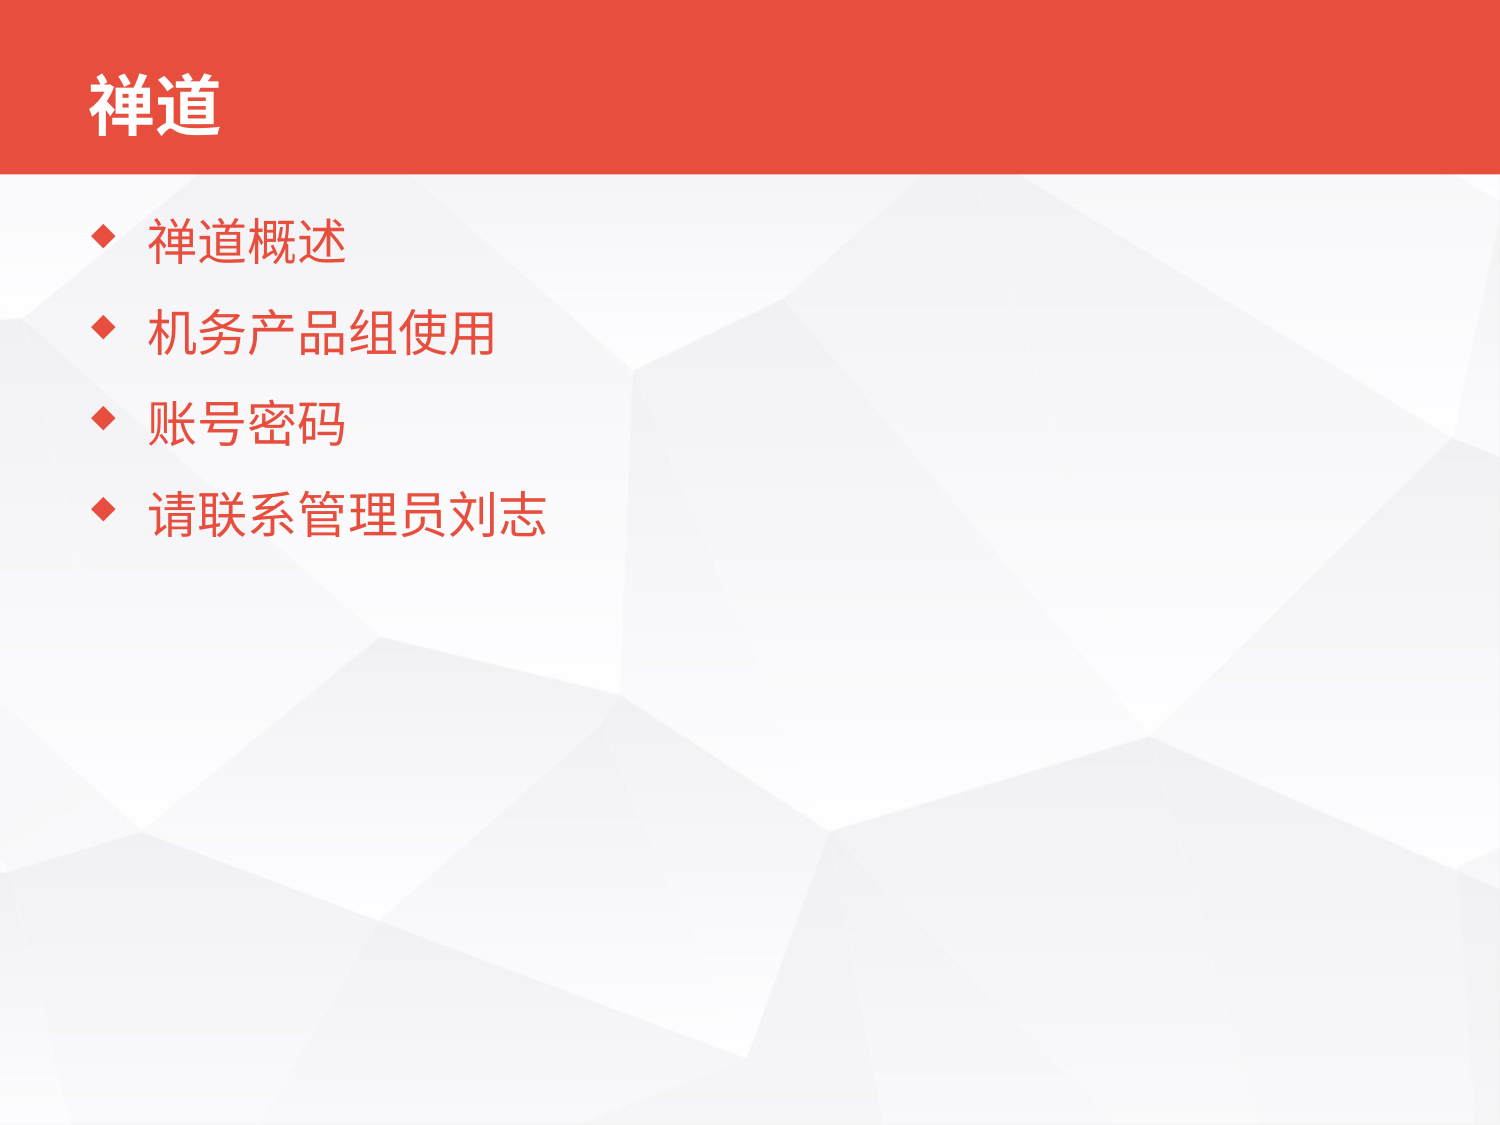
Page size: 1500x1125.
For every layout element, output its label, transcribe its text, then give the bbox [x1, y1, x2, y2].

picture [0, 175, 1500, 1125]
title 禅道 [73, 21, 1422, 153]
list 禅道概述 机务产品组使用 账号密码 请联系管理员刘志 [73, 196, 1422, 1034]
